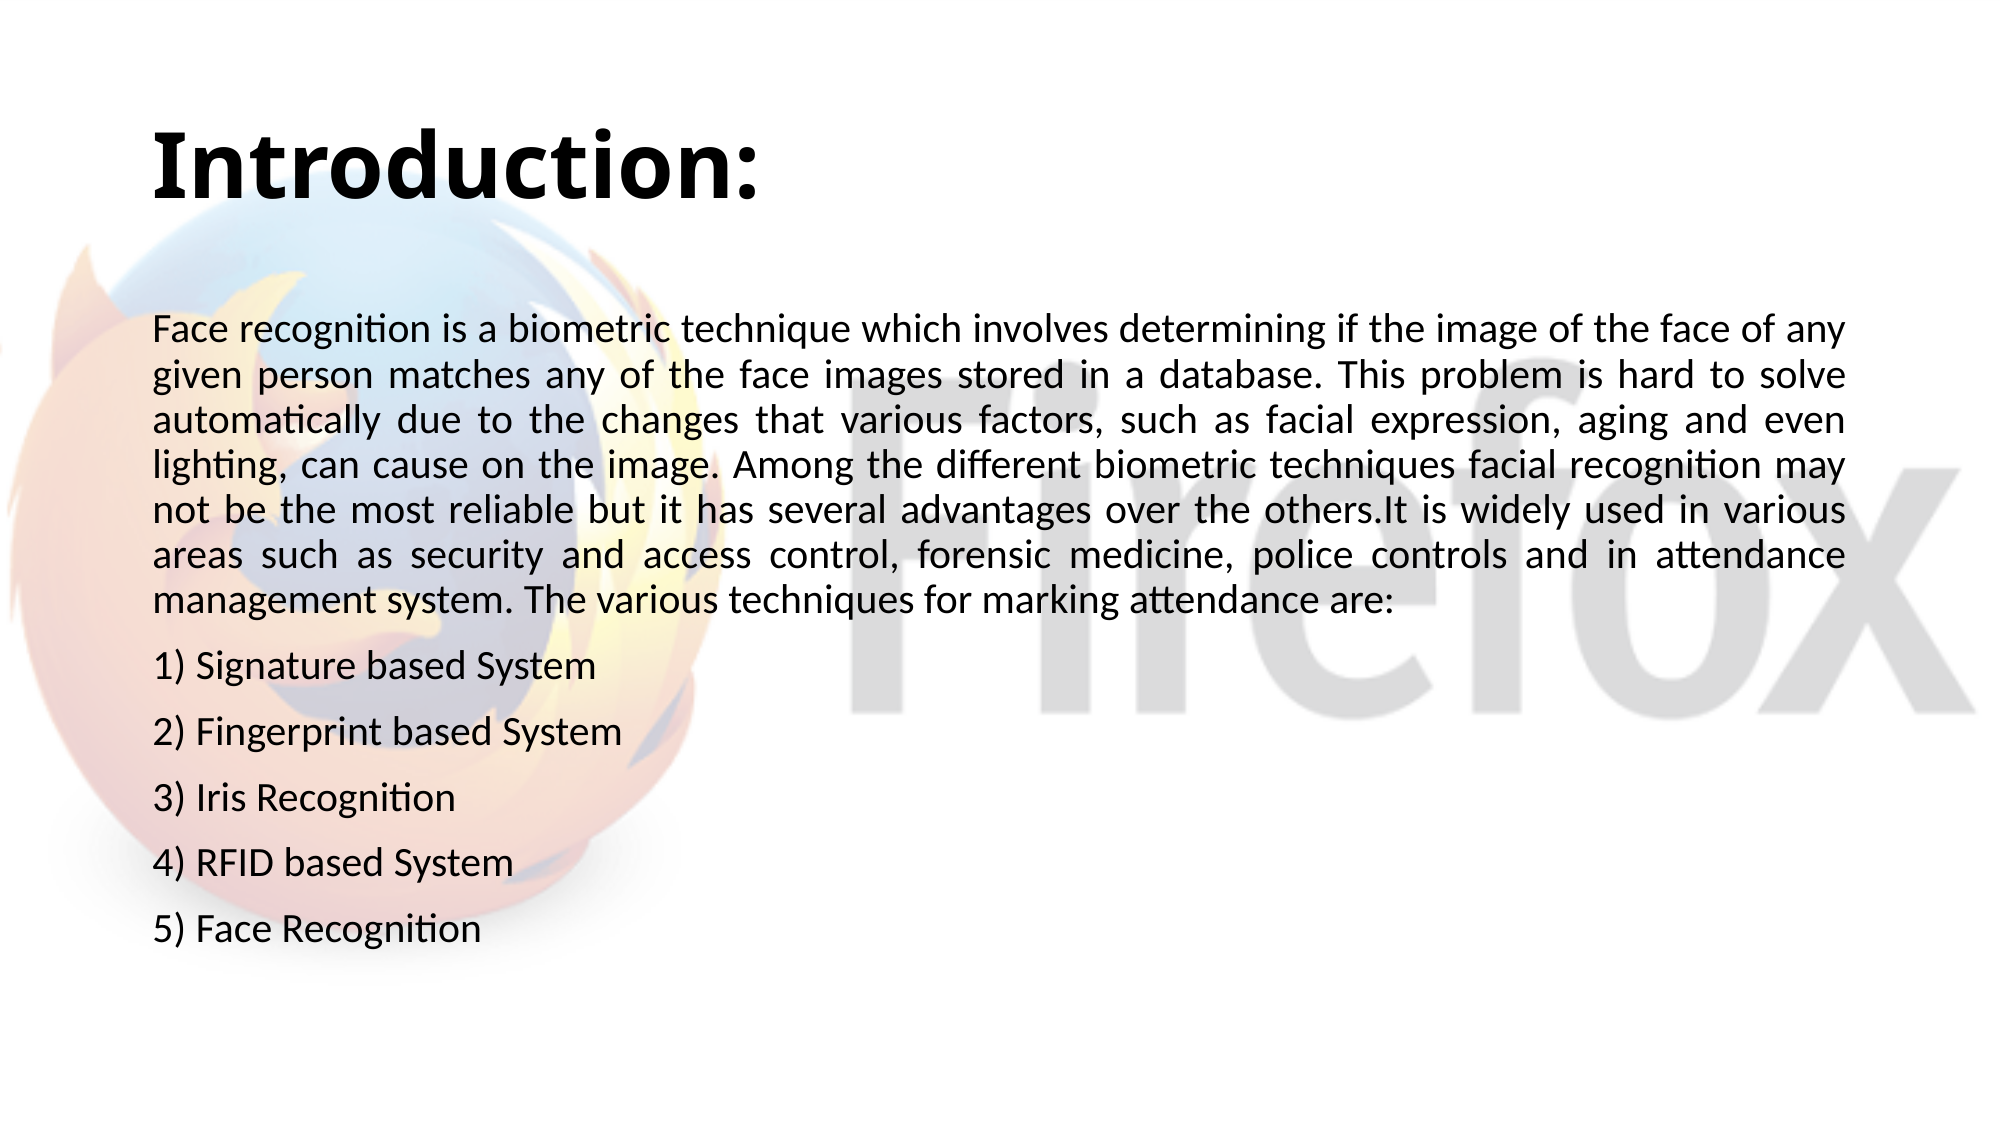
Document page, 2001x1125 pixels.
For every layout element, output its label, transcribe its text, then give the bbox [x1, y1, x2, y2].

title Introduction: [137, 59, 1863, 278]
list Face recognition is a biometric technique which involves determining if the image of the face of any given person matches any of the face images stored in a database. This problem is hard to solve automatically due to the changes that various factors, such as facial expression, aging and even lighting, can cause on the image. Among the different biometric techniques facial recognition may not be the most reliable but it has several advantages over the others.It is widely used in various areas such as security and access control, forensic medicine, police controls and in attendance management system. The various techniques for marking attendance are: 1) Signature based System 2) Fingerprint based System 3) Iris Recognition 4) RFID based System 5) Face Recognition [137, 299, 1863, 1014]
